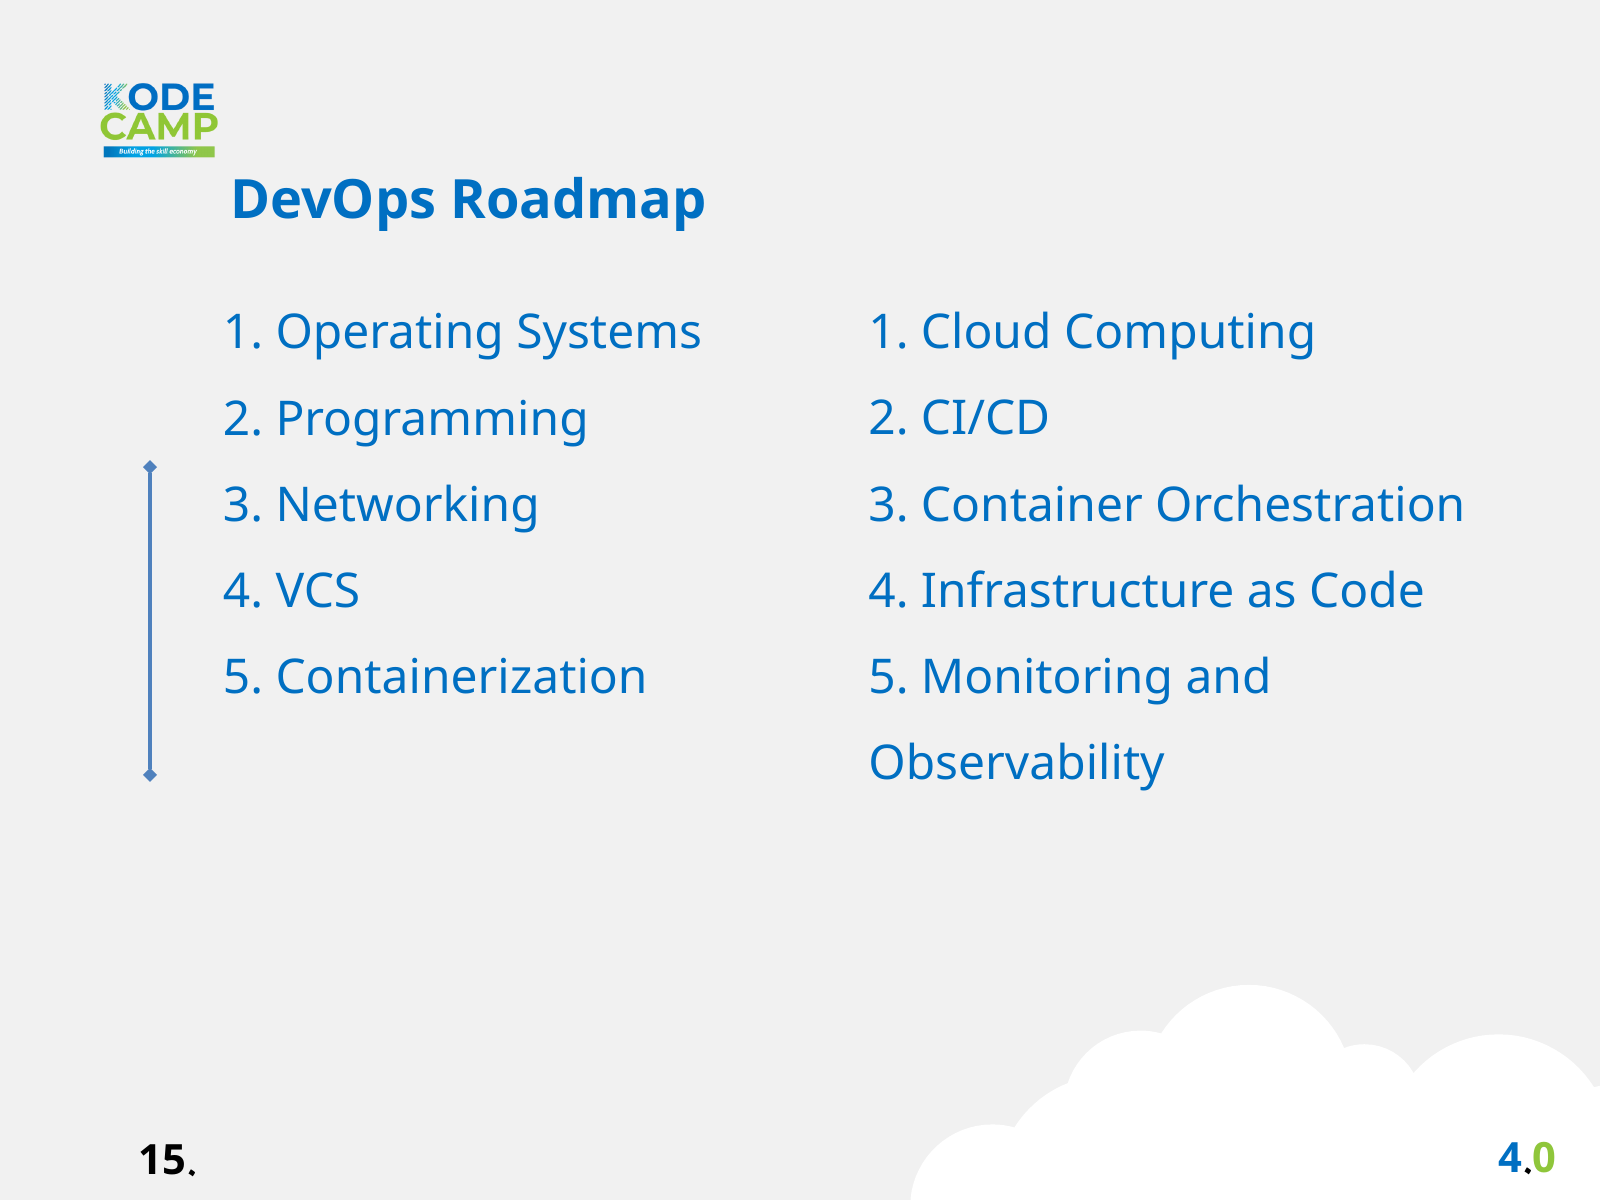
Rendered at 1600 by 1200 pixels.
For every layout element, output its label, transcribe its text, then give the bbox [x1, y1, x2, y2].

text_box DevOps Roadmap [228, 162, 1497, 230]
text_box 4.0 [1496, 1129, 1568, 1182]
text_box 15. [136, 1130, 208, 1183]
picture [57, 18, 261, 222]
text_box 1. Operating Systems 2. Programming 3. Networking 4. VCS 5. Containerization [205, 257, 796, 718]
text_box 1. Cloud Computing 2. CI/CD 3. Container Orchestration 4. Infrastructure as Code 5. Monitoring and Observability [851, 257, 1568, 805]
